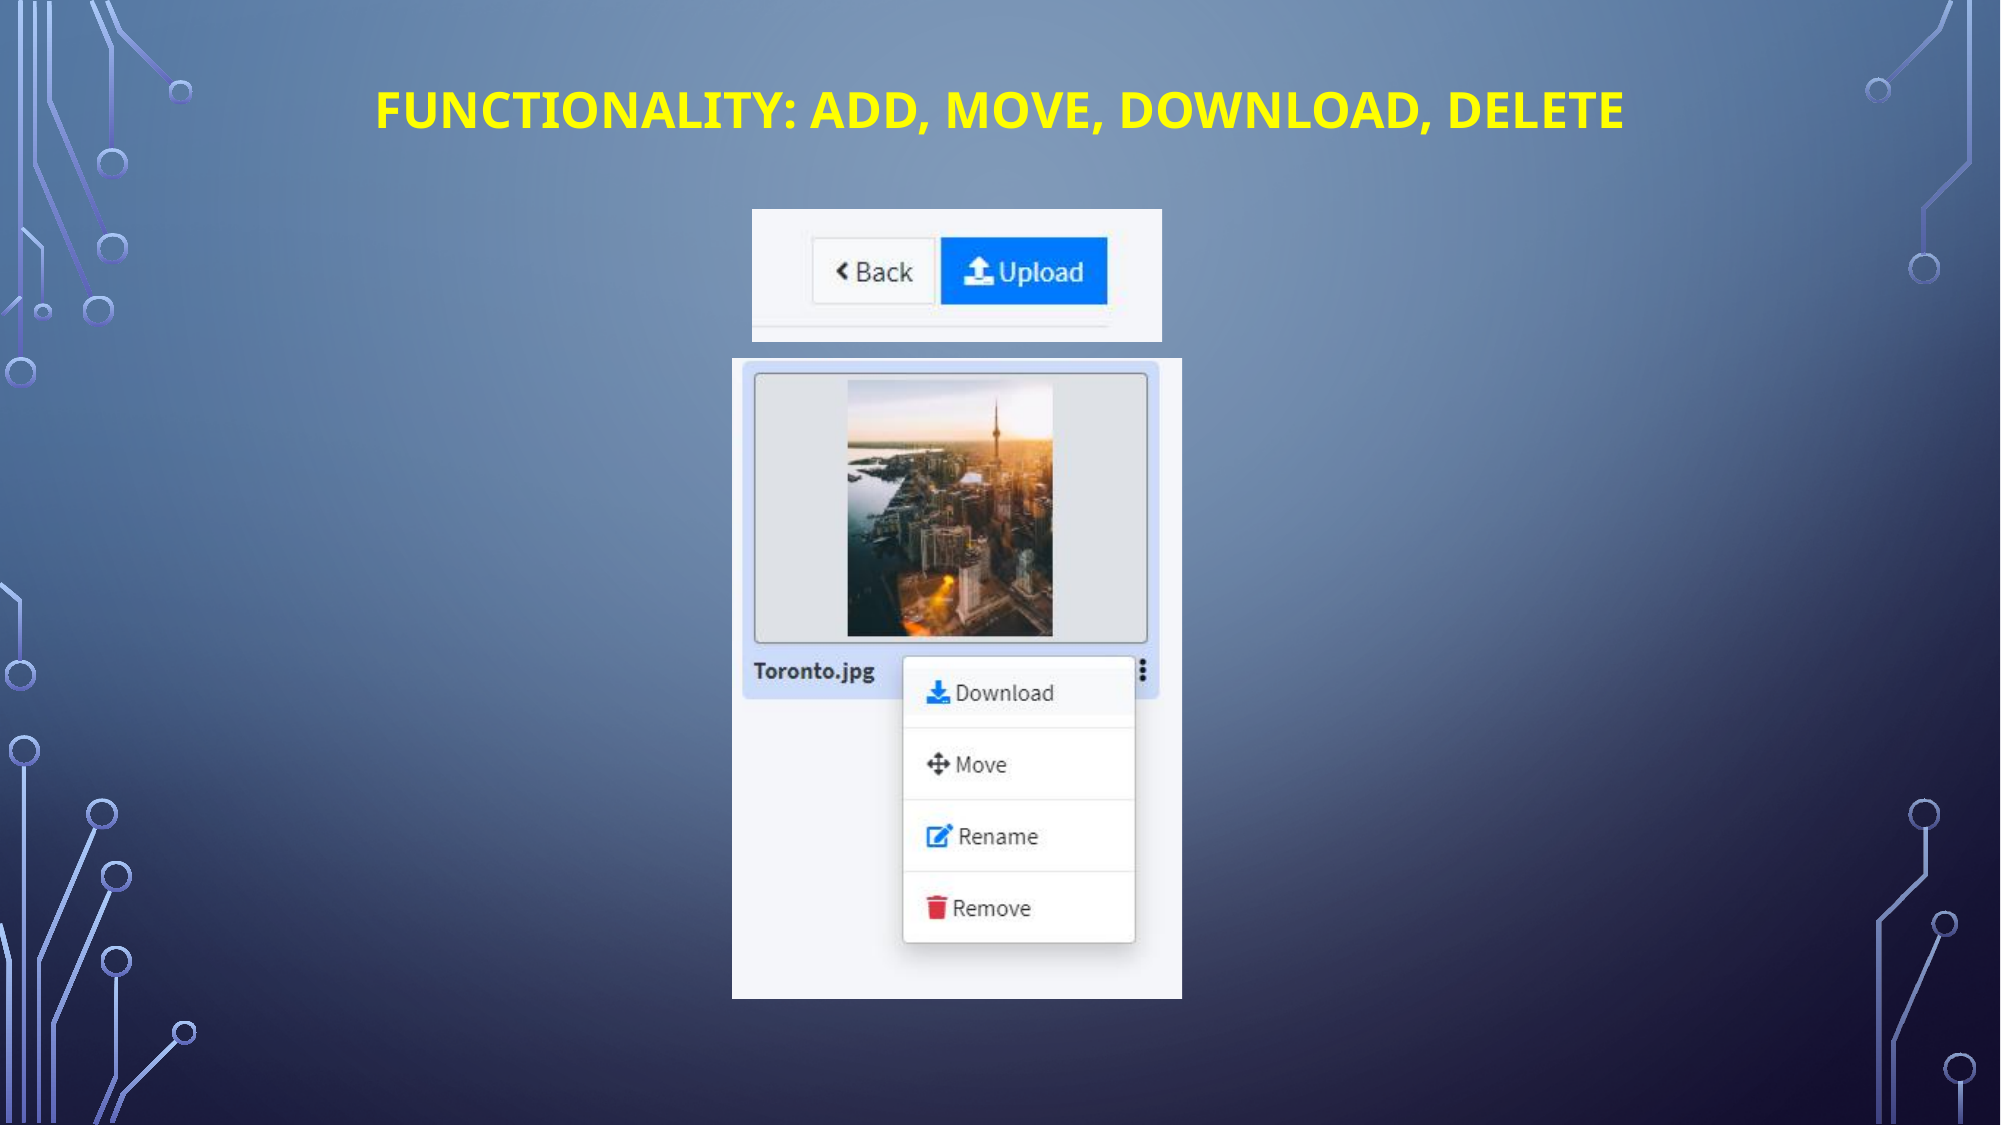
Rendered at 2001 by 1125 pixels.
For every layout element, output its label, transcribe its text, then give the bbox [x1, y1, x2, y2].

picture [731, 358, 1183, 999]
title Functionality: Add, Move, Download, Delete [0, 31, 2000, 193]
picture [751, 209, 1163, 343]
